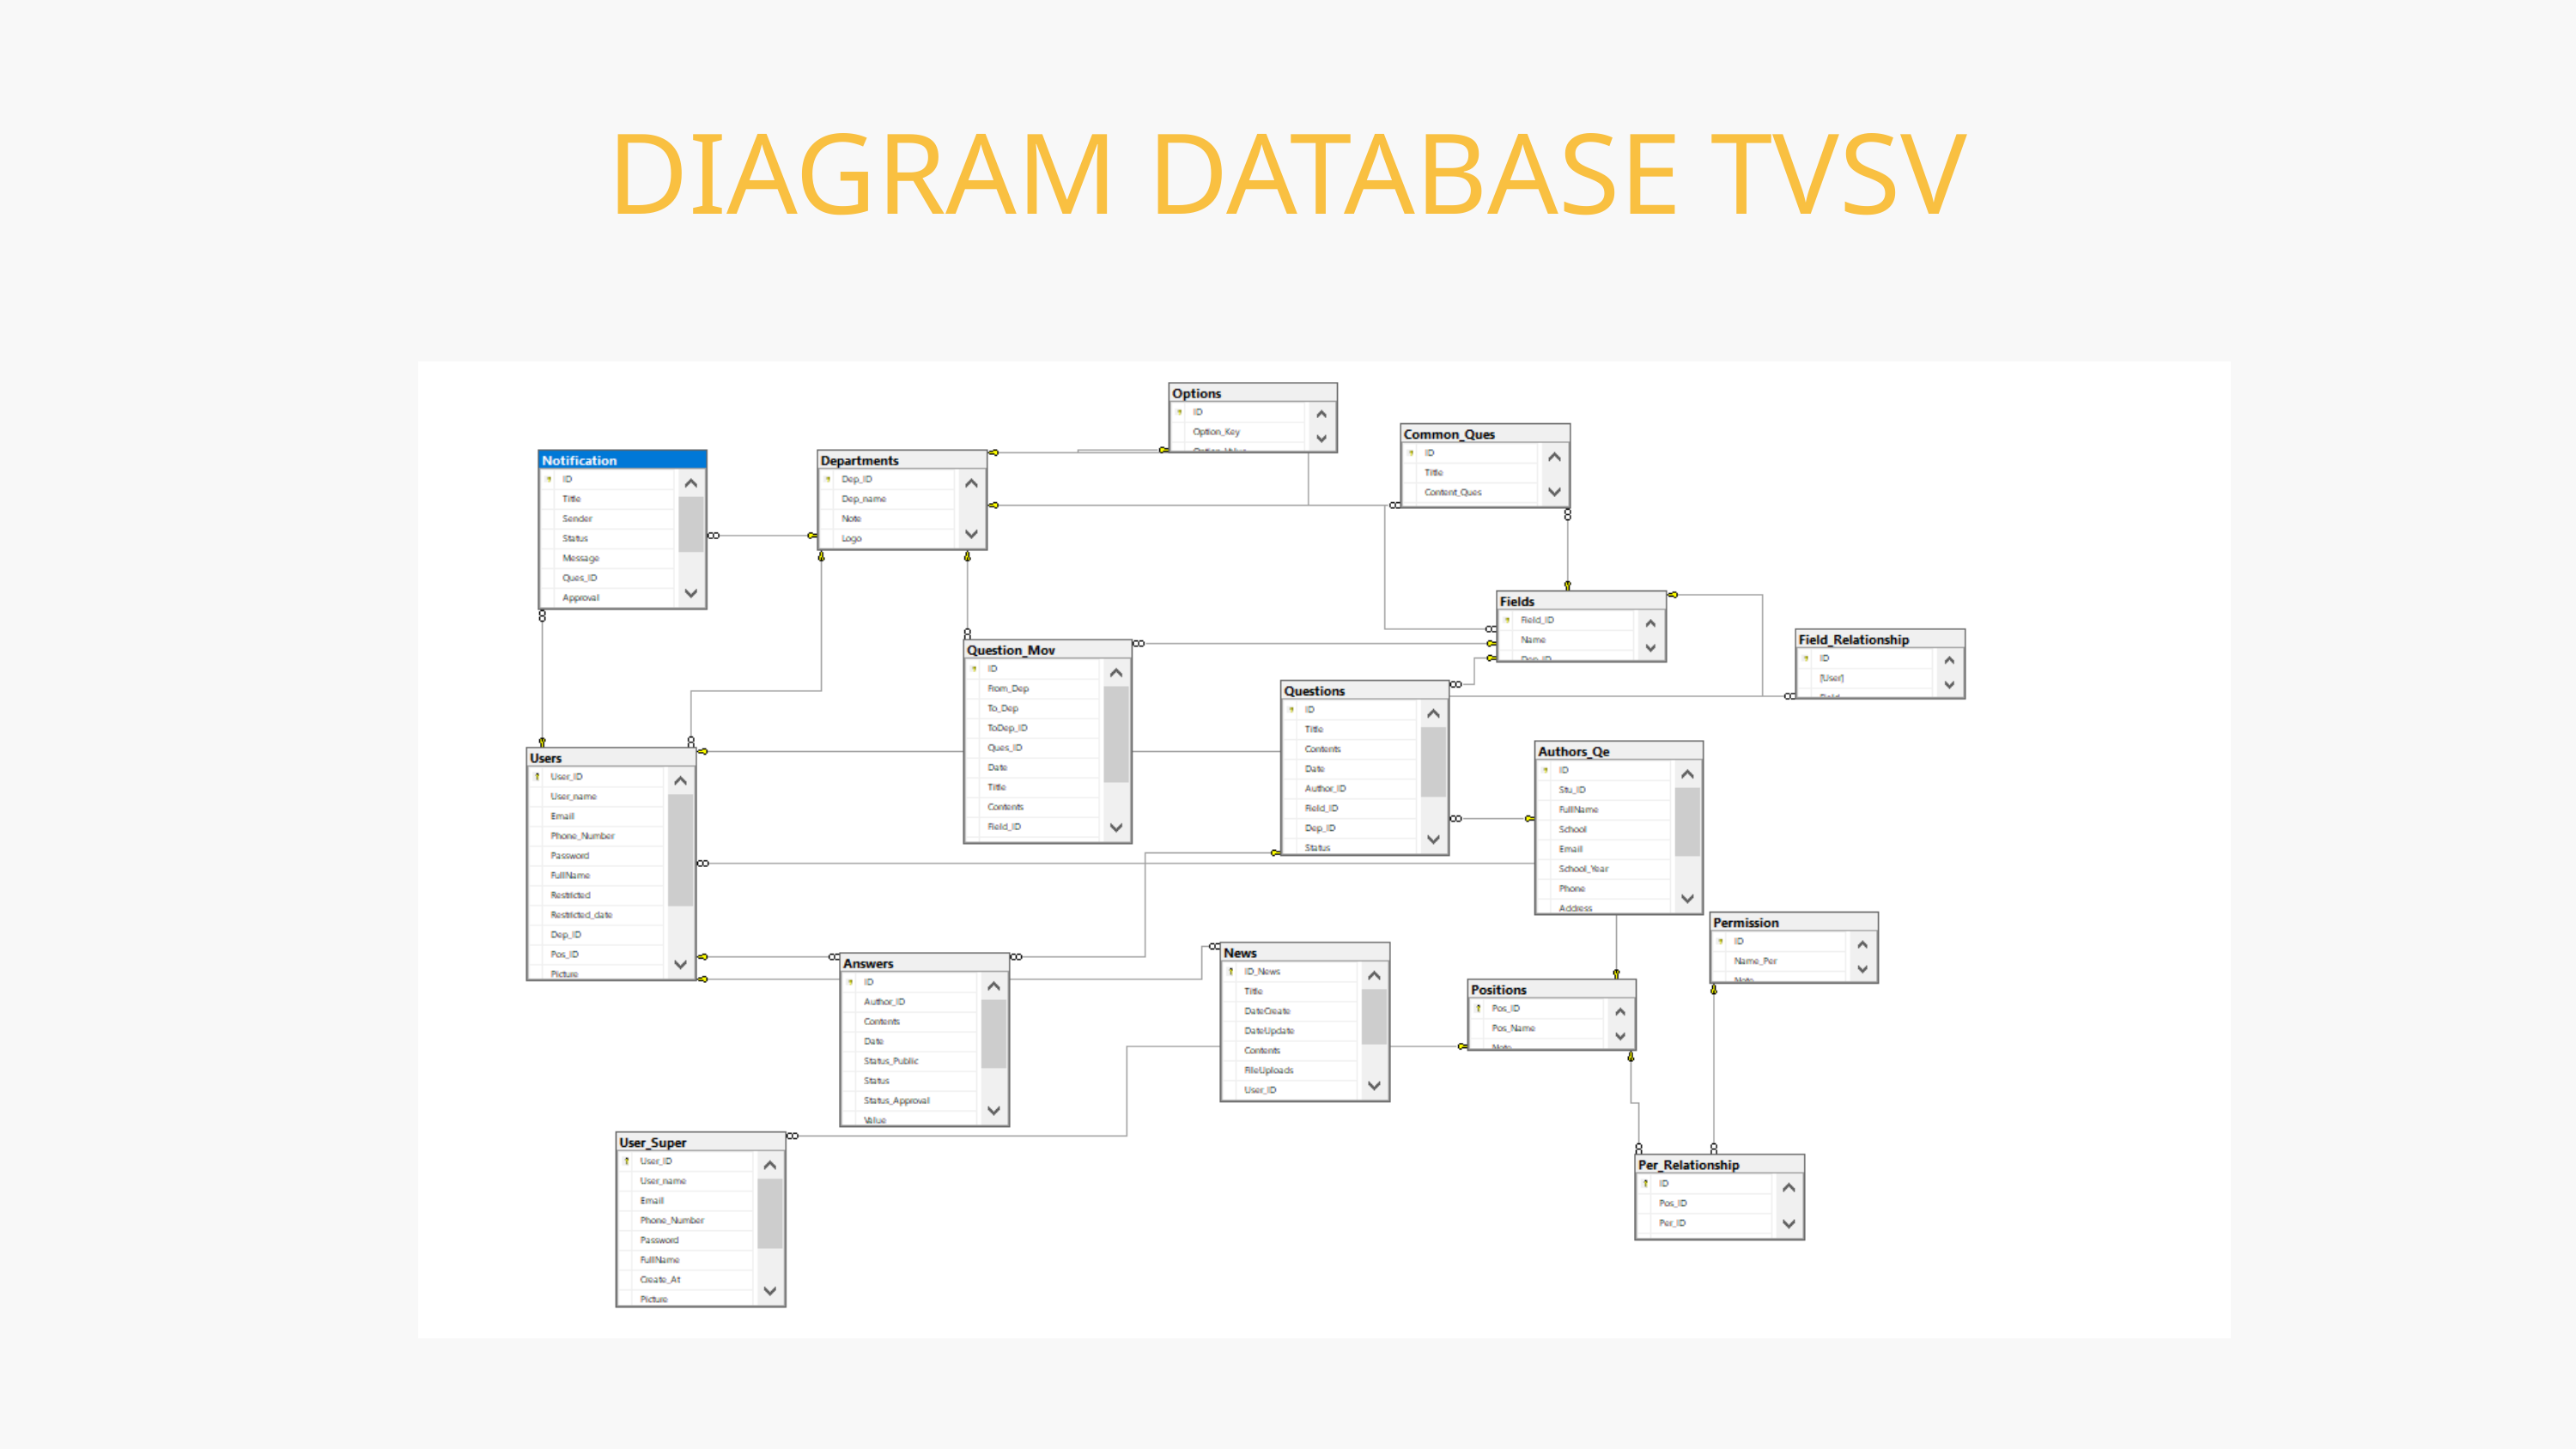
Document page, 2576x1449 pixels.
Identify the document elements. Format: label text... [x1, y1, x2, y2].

picture [418, 361, 2231, 1339]
text_box DIAGRAM DATABASE TVSV [381, 110, 2194, 237]
